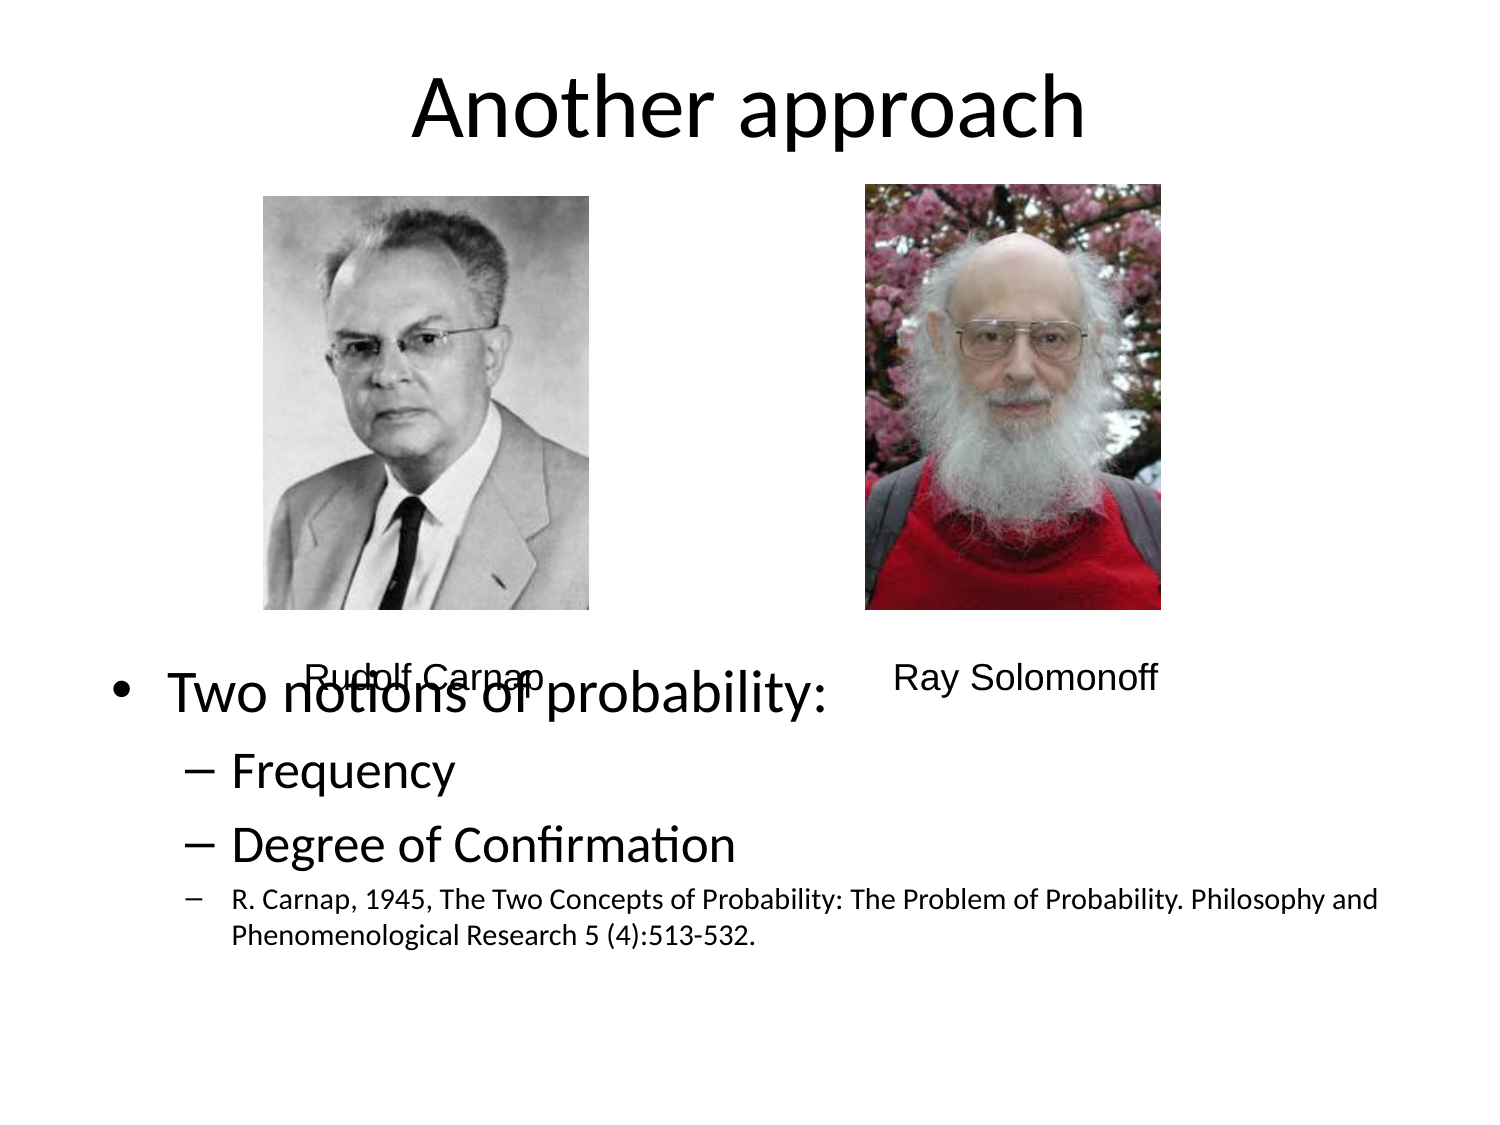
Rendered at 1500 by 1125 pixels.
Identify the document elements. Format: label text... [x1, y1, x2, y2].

text_box Rudolf Carnap [288, 645, 571, 705]
list Two notions of probability: Frequency Degree of Confirmation R. Carnap, 1945, The Two Concepts of Probability: The Problem of Probability. Philosophy and Phenomenological Research 5 (4):513-532. [96, 220, 1447, 963]
title Another approach [75, 7, 1425, 195]
picture [865, 184, 1161, 610]
picture [263, 196, 589, 610]
text_box Ray Solomonoff [878, 645, 1174, 705]
